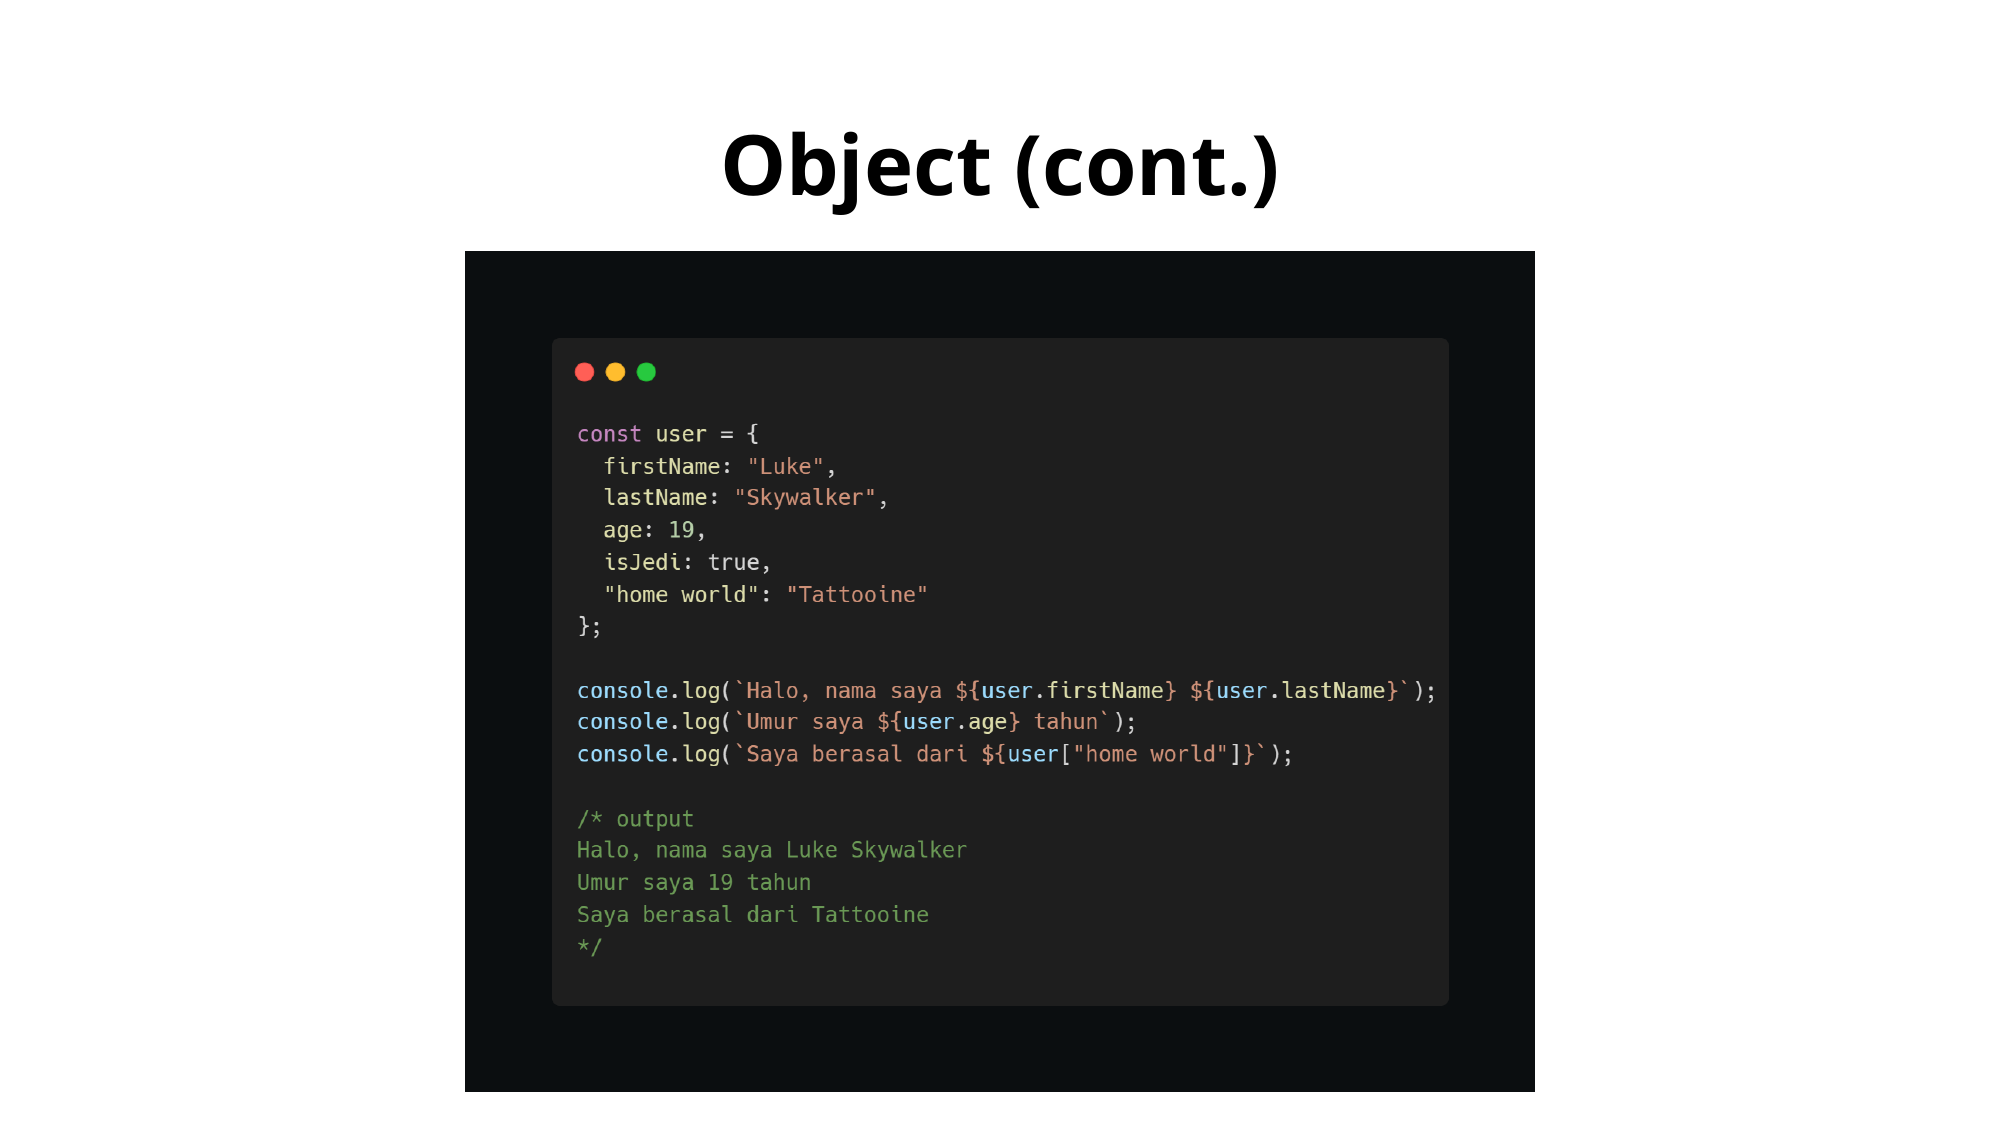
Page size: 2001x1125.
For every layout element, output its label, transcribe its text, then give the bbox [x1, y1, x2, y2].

title Object (cont.) [137, 59, 1863, 278]
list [465, 251, 1535, 1092]
